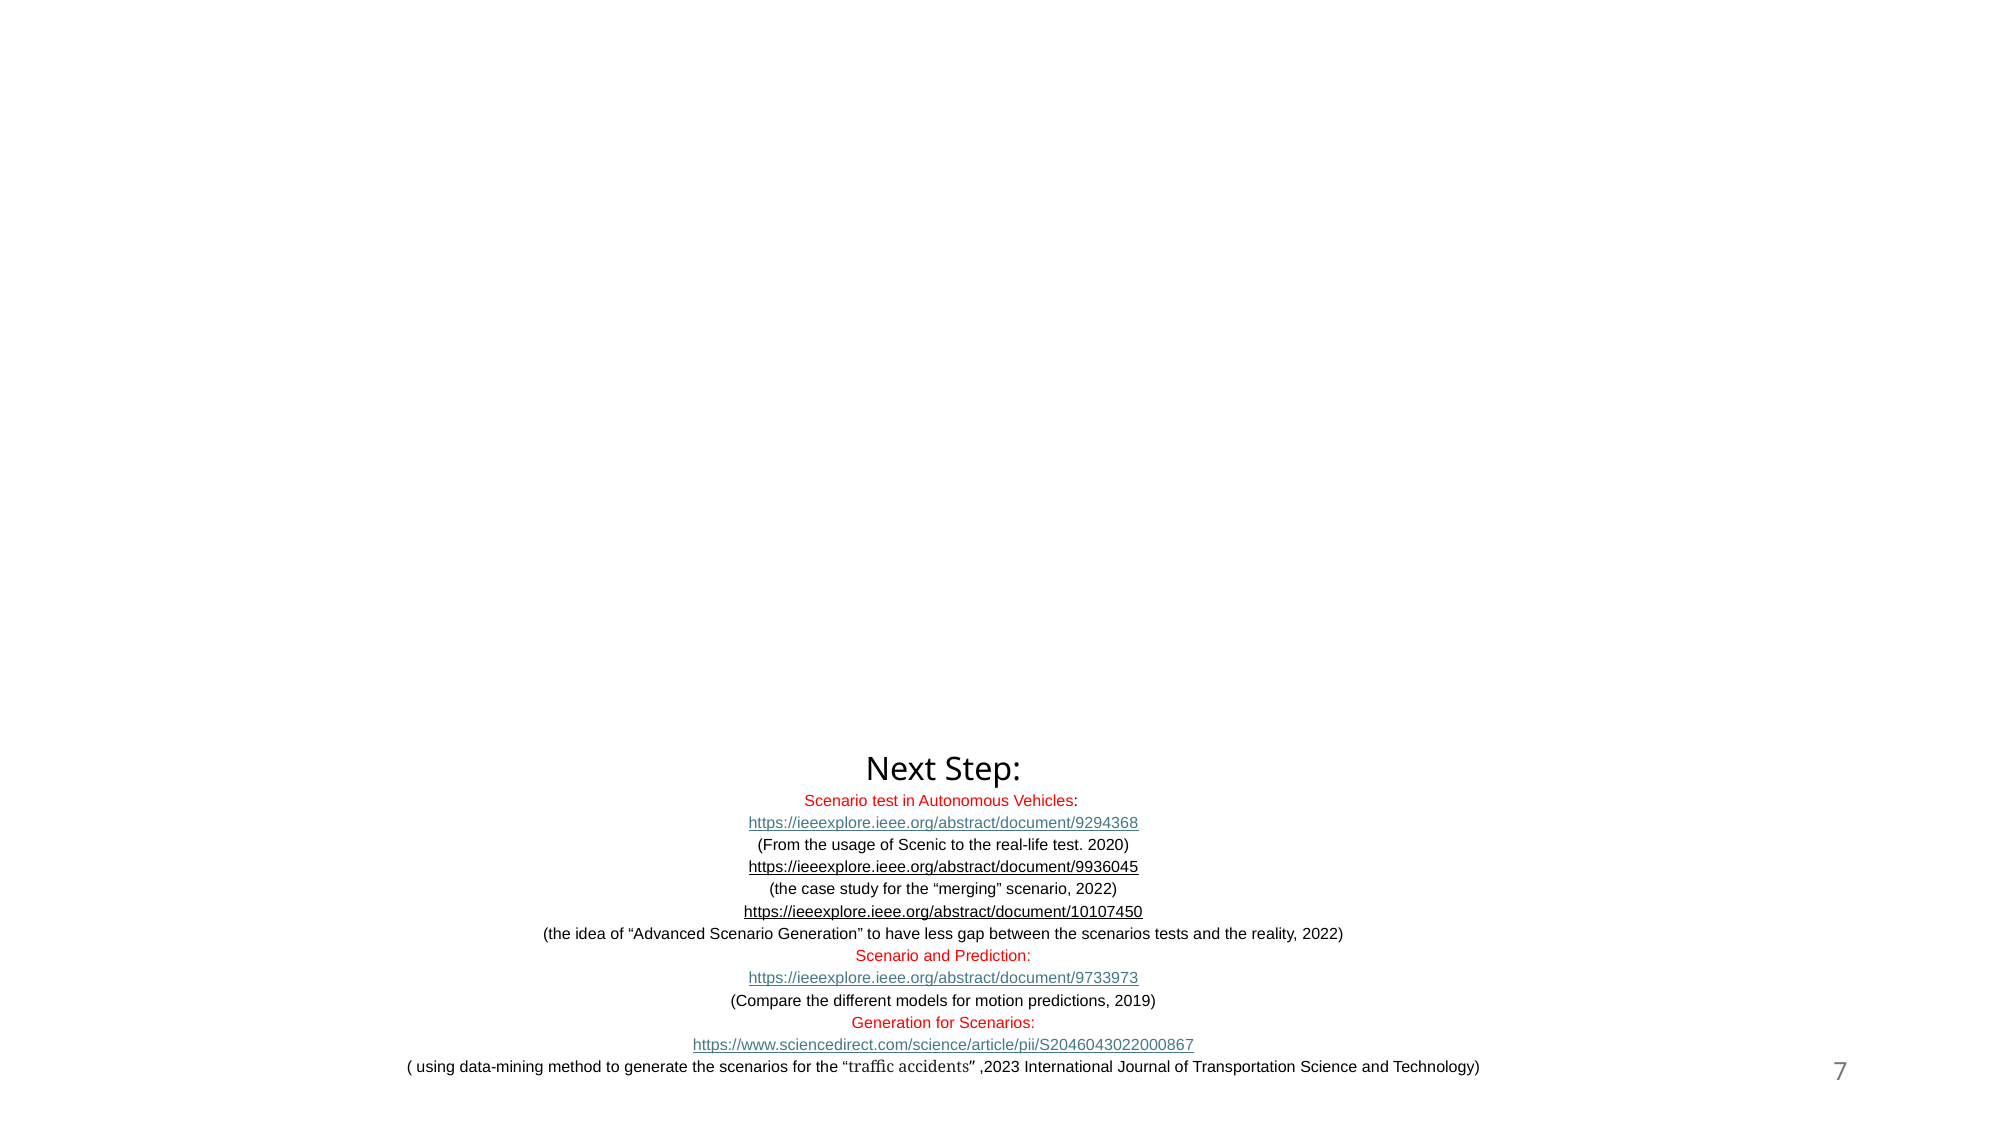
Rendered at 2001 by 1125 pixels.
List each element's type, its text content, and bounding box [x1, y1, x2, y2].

title Next Step: Scenario test in Autonomous Vehicles: https://ieeexplore.ieee.org/abstract/document/9294368 (From the usage of Scenic to the real-life test. 2020) https://ieeexplore.ieee.org/abstract/document/9936045 (the case study for the “merging” scenario, 2022) https://ieeexplore.ieee.org/abstract/document/10107450 (the idea of “Advanced Scenario Generation” to have less gap between the scenarios tests and the reality, 2022) Scenario and Prediction: https://ieeexplore.ieee.org/abstract/document/9733973 (Compare the different models for motion predictions, 2019) Generation for Scenarios: https://www.sciencedirect.com/science/article/pii/S2046043022000867 ( using data-mining method to generate the scenarios for the “traffic accidents” ,2023 International Journal of Transportation Science and Technology) [193, 733, 1694, 1125]
slide_number 7 [1412, 1042, 1863, 1103]
